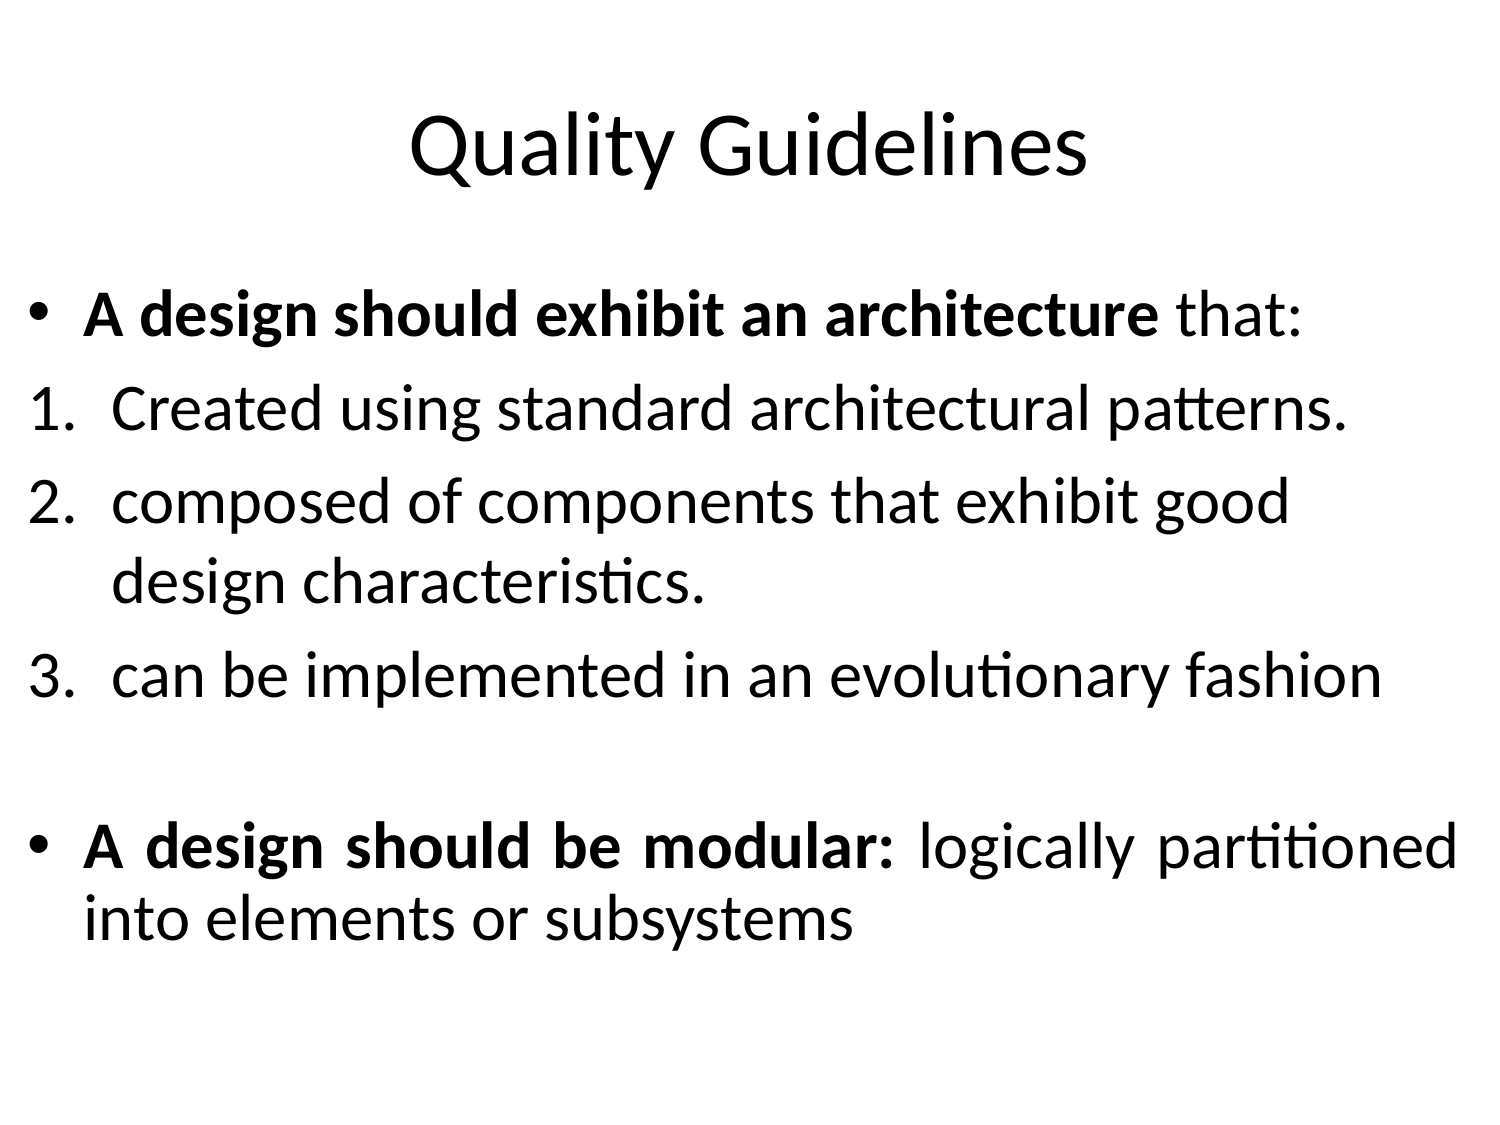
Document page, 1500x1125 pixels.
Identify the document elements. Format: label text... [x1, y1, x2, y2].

list A design should exhibit an architecture that: Created using standard architectural patterns. composed of components that exhibit good design characteristics. can be implemented in an evolutionary fashion A design should be modular: logically partitioned into elements or subsystems [12, 262, 1475, 1100]
title Quality Guidelines [75, 45, 1425, 233]
